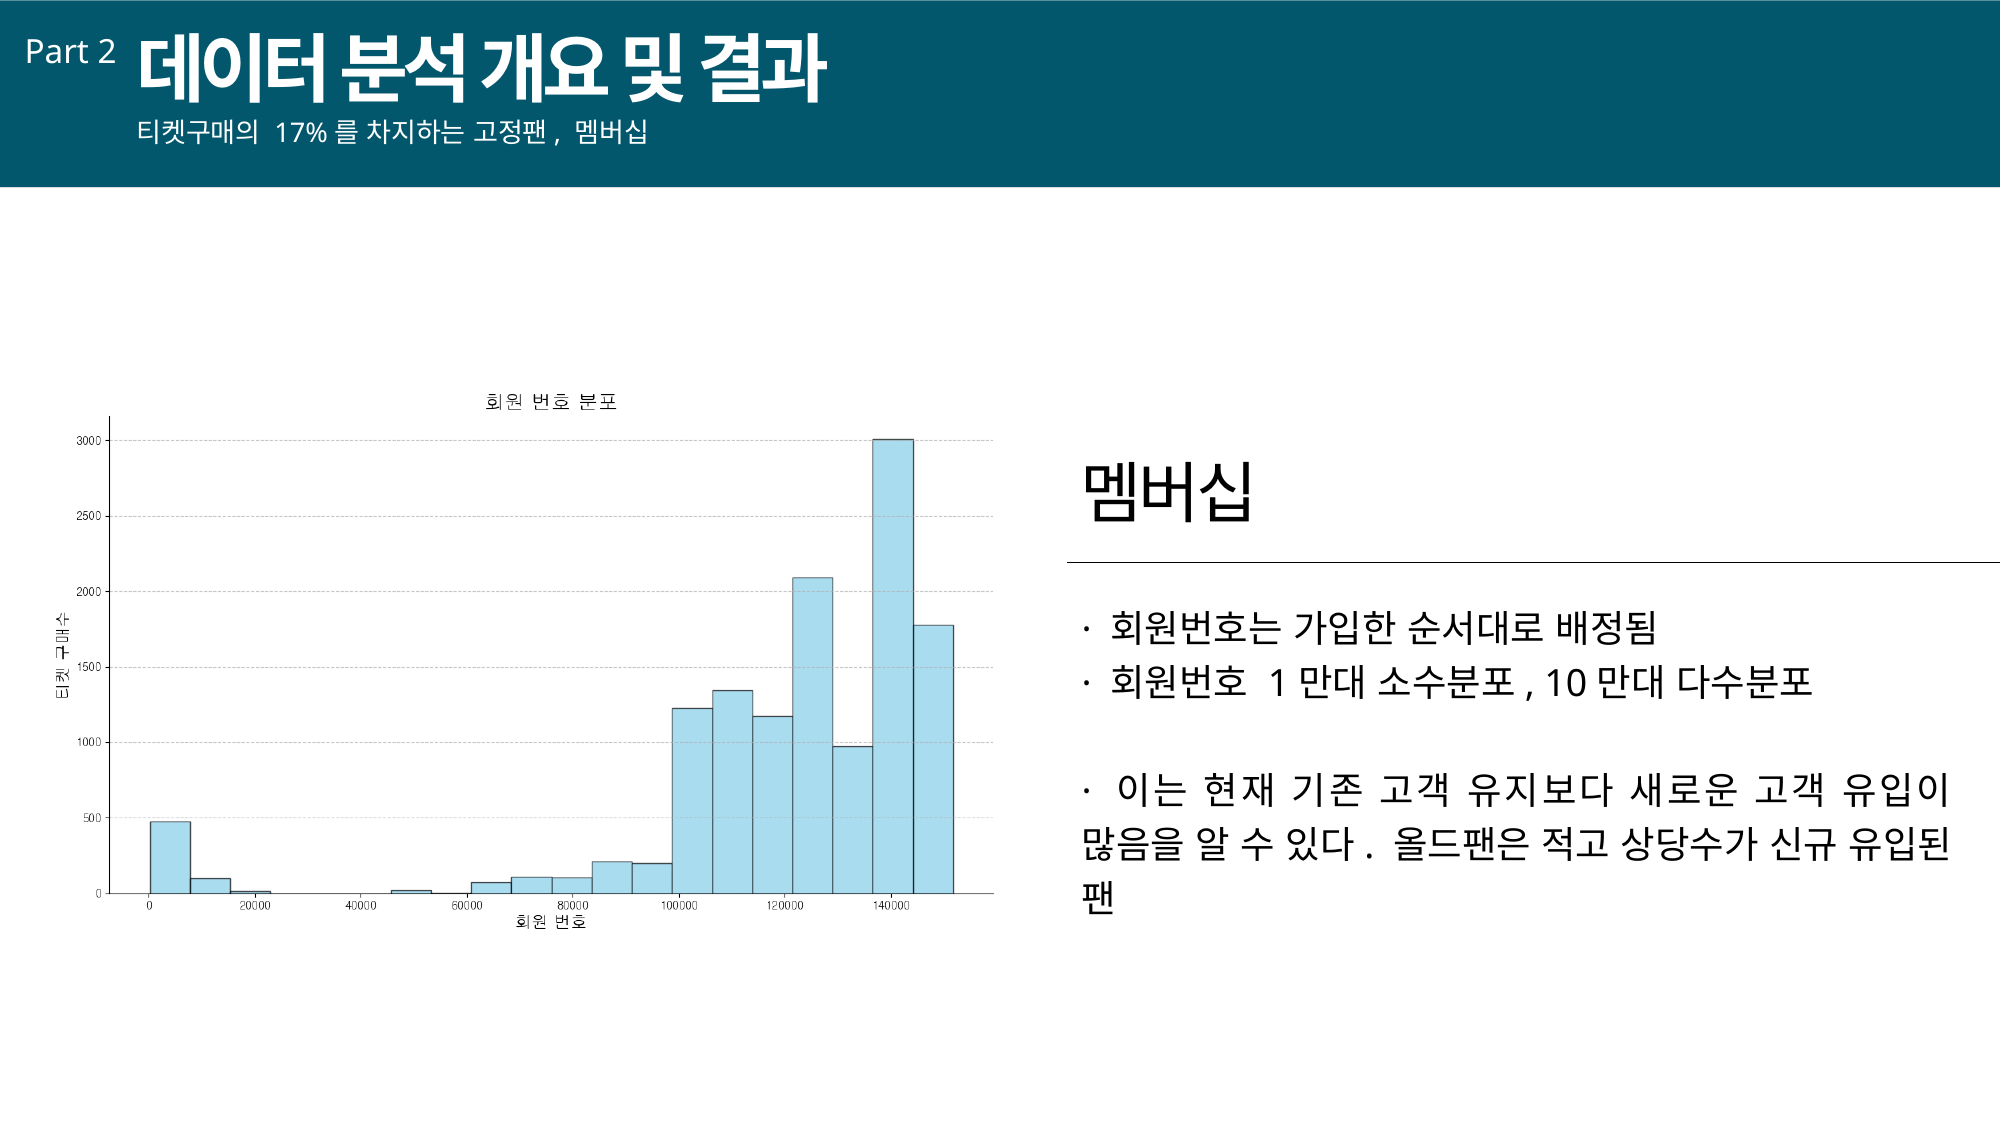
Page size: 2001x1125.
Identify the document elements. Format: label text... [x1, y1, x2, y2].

text_box · 회원번호는 가입한 순서대로 배정됨 · 회원번호 1만대 소수분포, 10만대 다수분포 · 이는 현재 기존 고객 유지보다 새로운 고객 유입이 많음을 알 수 있다. 올드팬은 적고 상당수가 신규 유입된 팬 [1066, 589, 1968, 928]
text_box [0, 0, 2000, 187]
text_box 티켓구매의 17%를 차지하는 고정팬, 멤버십 [121, 108, 664, 156]
text_box 데이터 분석 개요 및 결과 [121, 13, 844, 119]
picture [49, 386, 1000, 938]
text_box Part 2 [9, 22, 141, 78]
text_box 멤버십 [1065, 443, 1274, 539]
